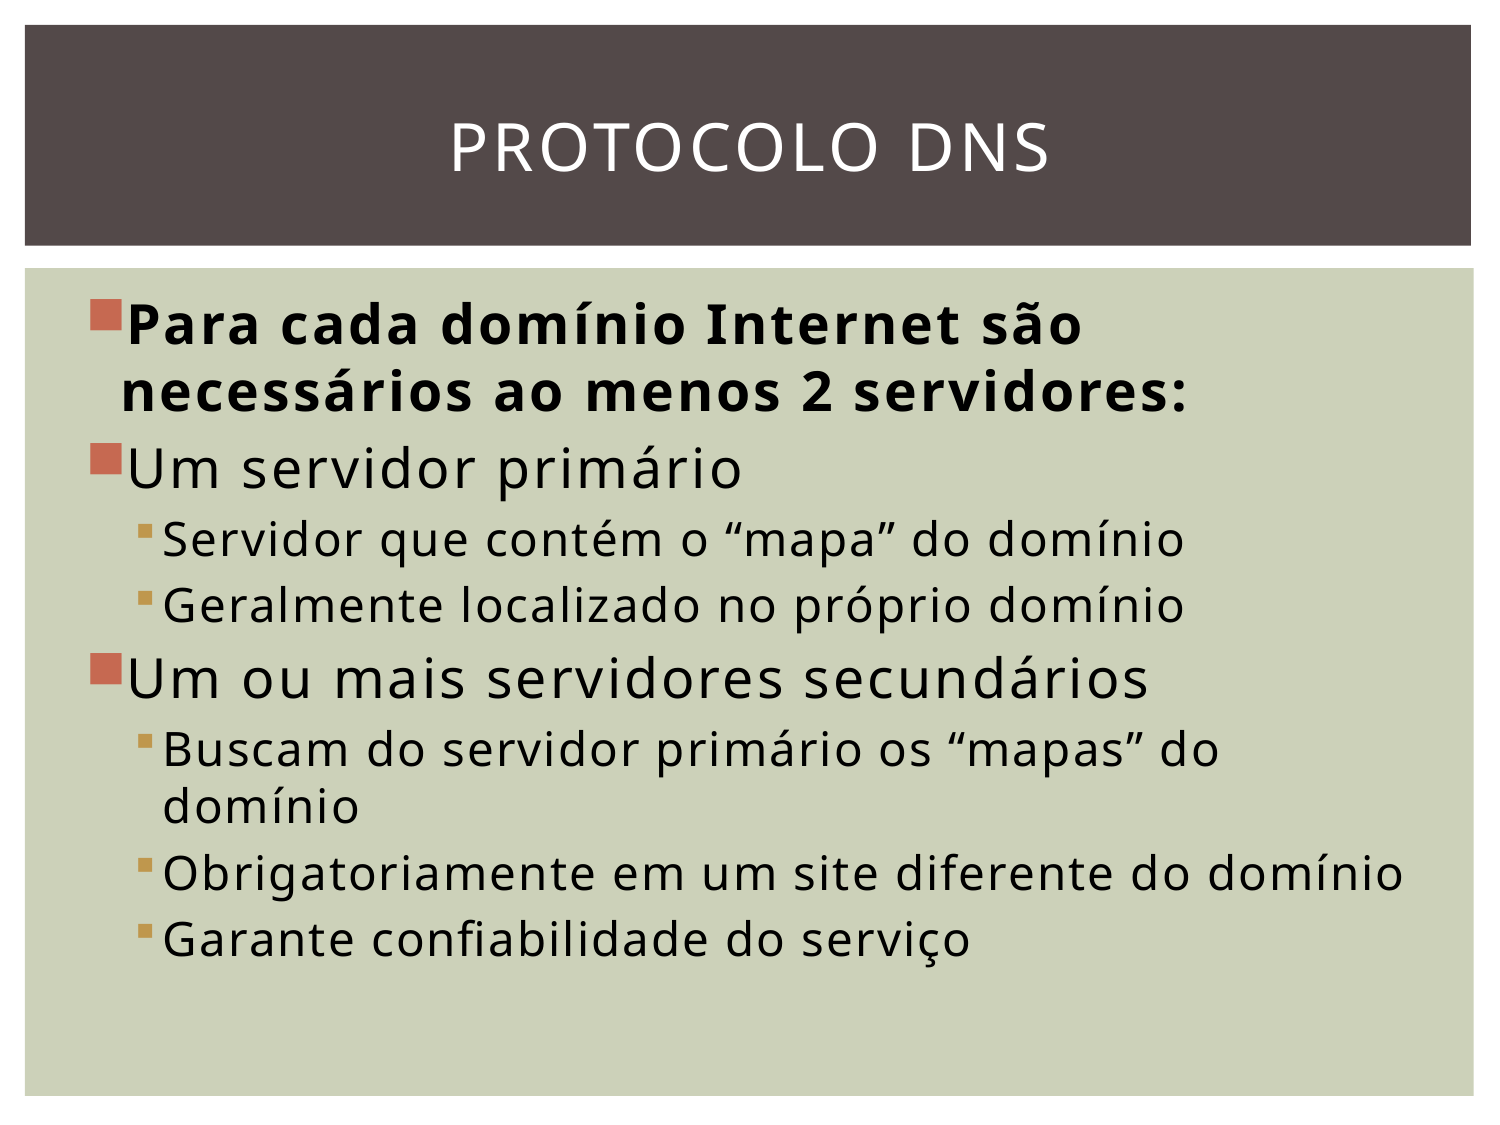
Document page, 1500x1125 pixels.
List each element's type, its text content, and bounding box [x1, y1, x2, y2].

list Para cada domínio Internet são necessários ao menos 2 servidores: Um servidor primário Servidor que contém o “mapa” do domínio Geralmente localizado no próprio domínio Um ou mais servidores secundários Buscam do servidor primário os “mapas” do domínio Obrigatoriamente em um site diferente do domínio Garante confiabilidade do serviço [62, 281, 1442, 1005]
title Protocolo DNS [62, 58, 1438, 232]
